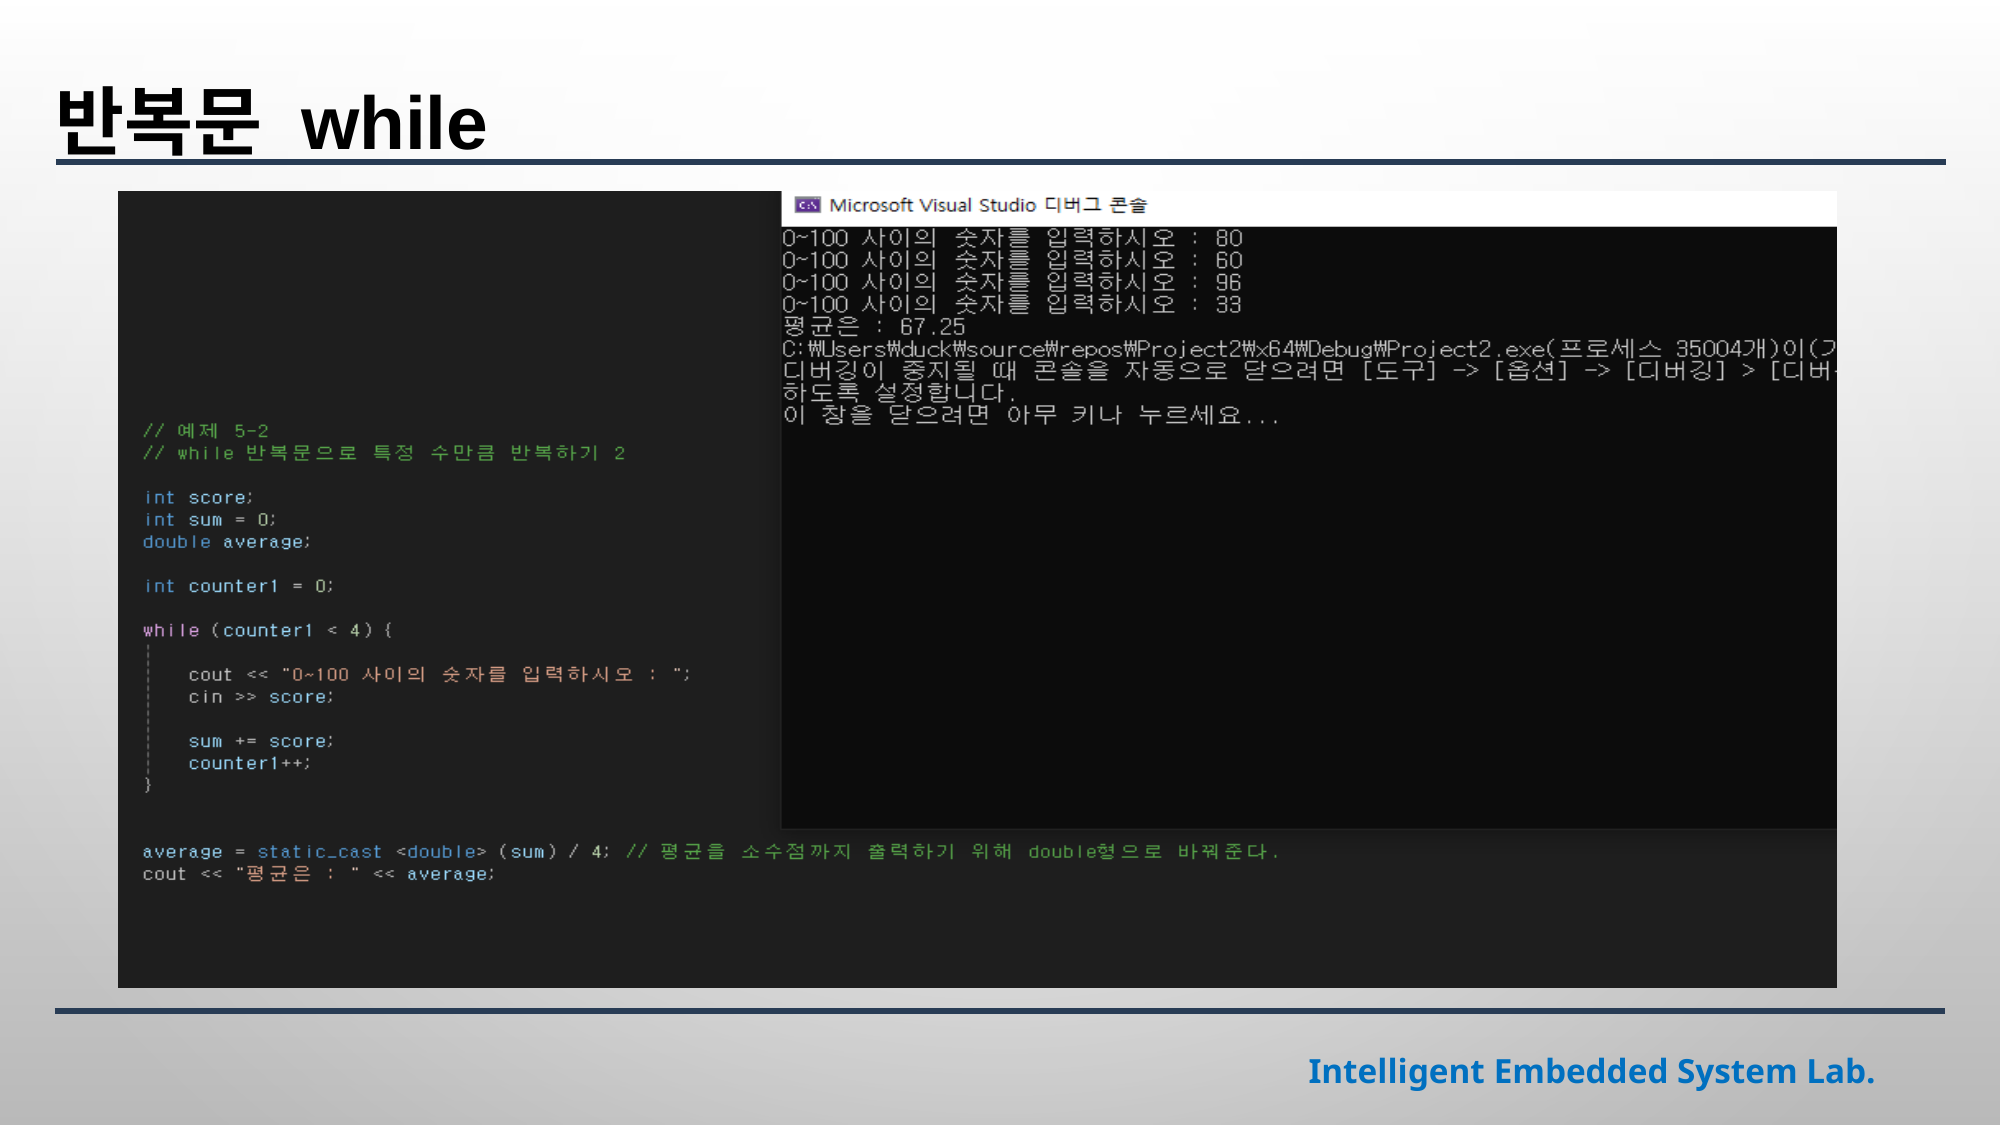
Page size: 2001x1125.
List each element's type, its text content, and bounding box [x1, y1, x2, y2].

text_box 반복문 while [0, 66, 870, 262]
picture [0, 0, 2000, 1125]
